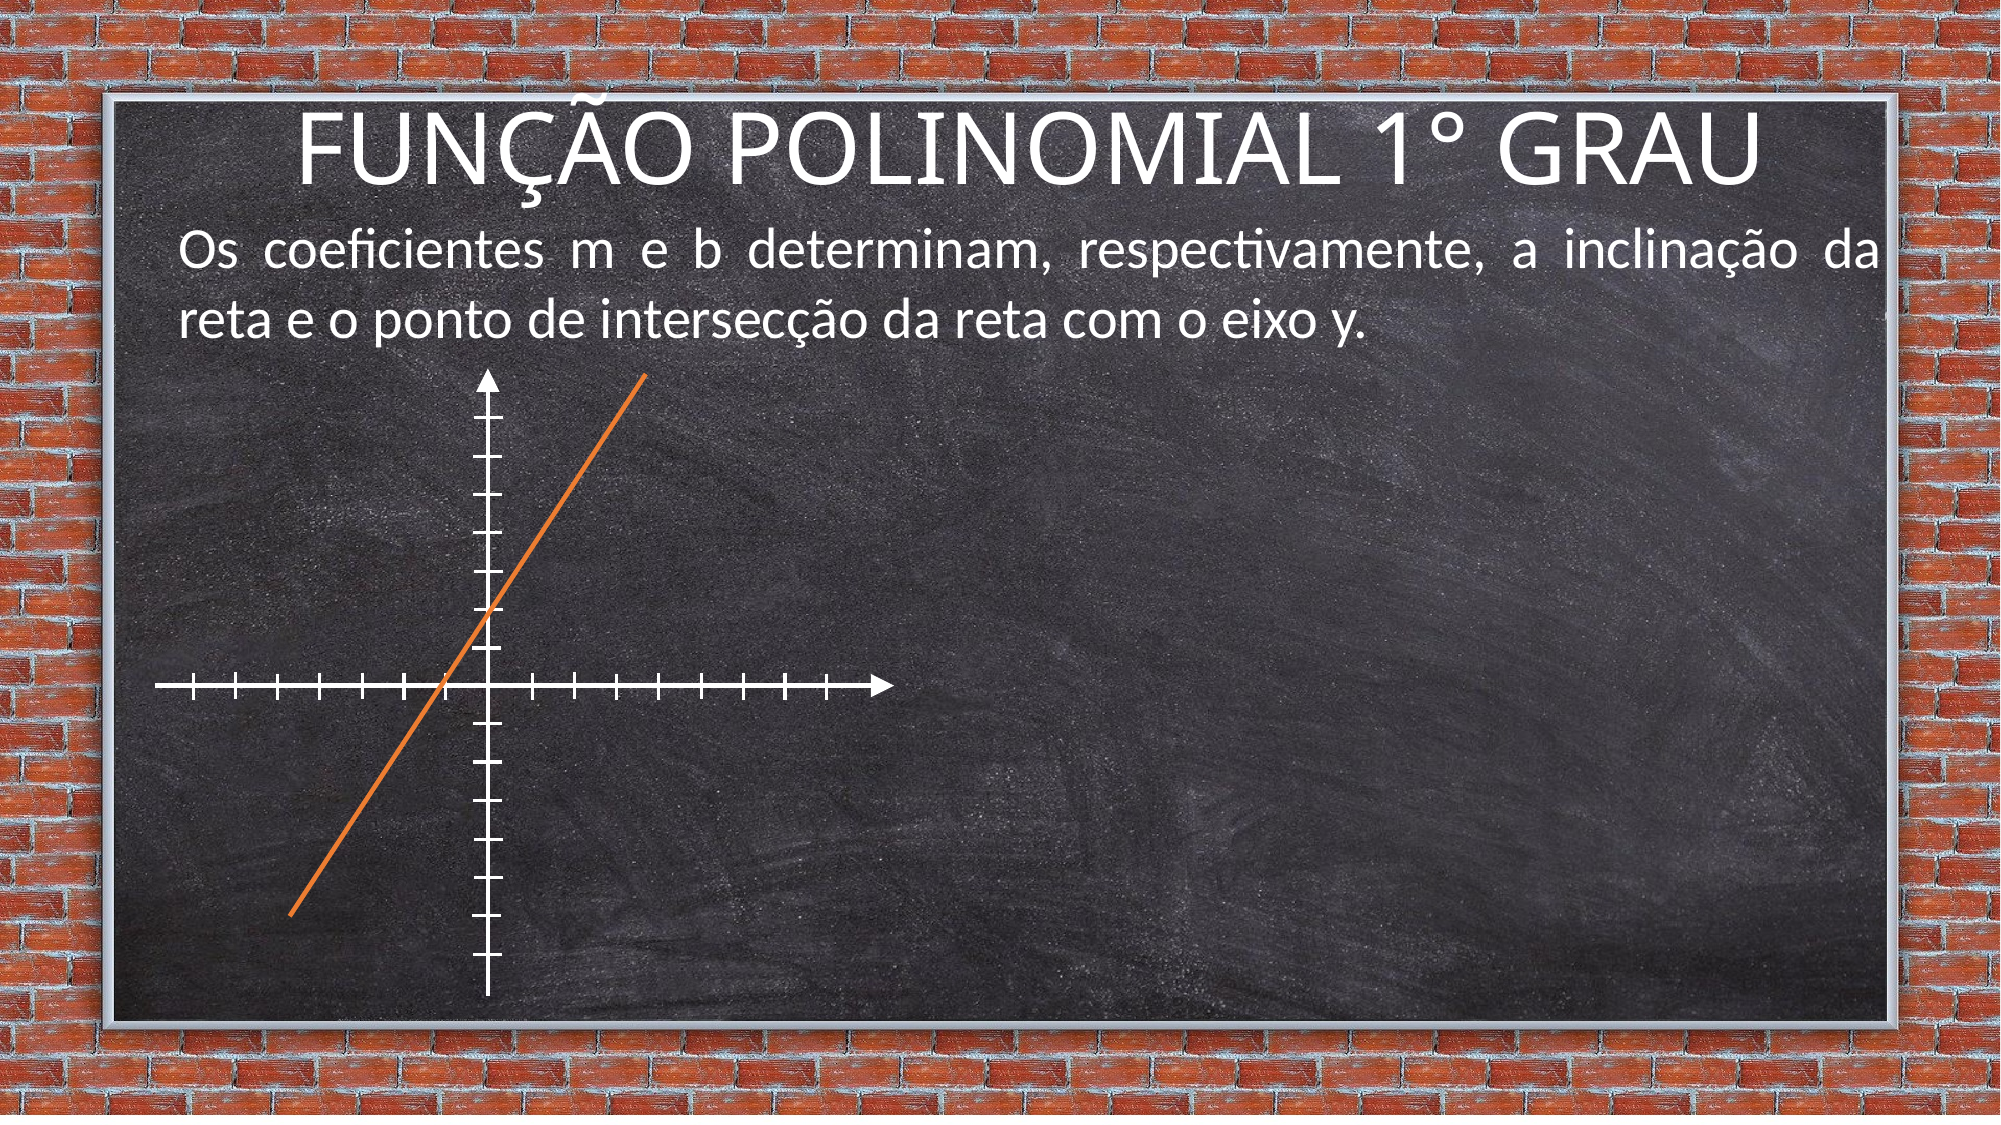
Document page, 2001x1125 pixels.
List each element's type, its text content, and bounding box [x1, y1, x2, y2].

text_box Os coeficientes m e b determinam, respectivamente, a inclinação da reta e o ponto de intersecção da reta com o eixo y. [163, 202, 1898, 468]
text_box FUNÇÃO POLINOMIAL 1° GRAU [895, 468, 1894, 805]
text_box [289, 373, 646, 917]
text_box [154, 368, 895, 997]
picture [0, 0, 2001, 1125]
text_box FUNÇÃO POLINOMIAL 1° GRAU [168, 90, 1894, 202]
